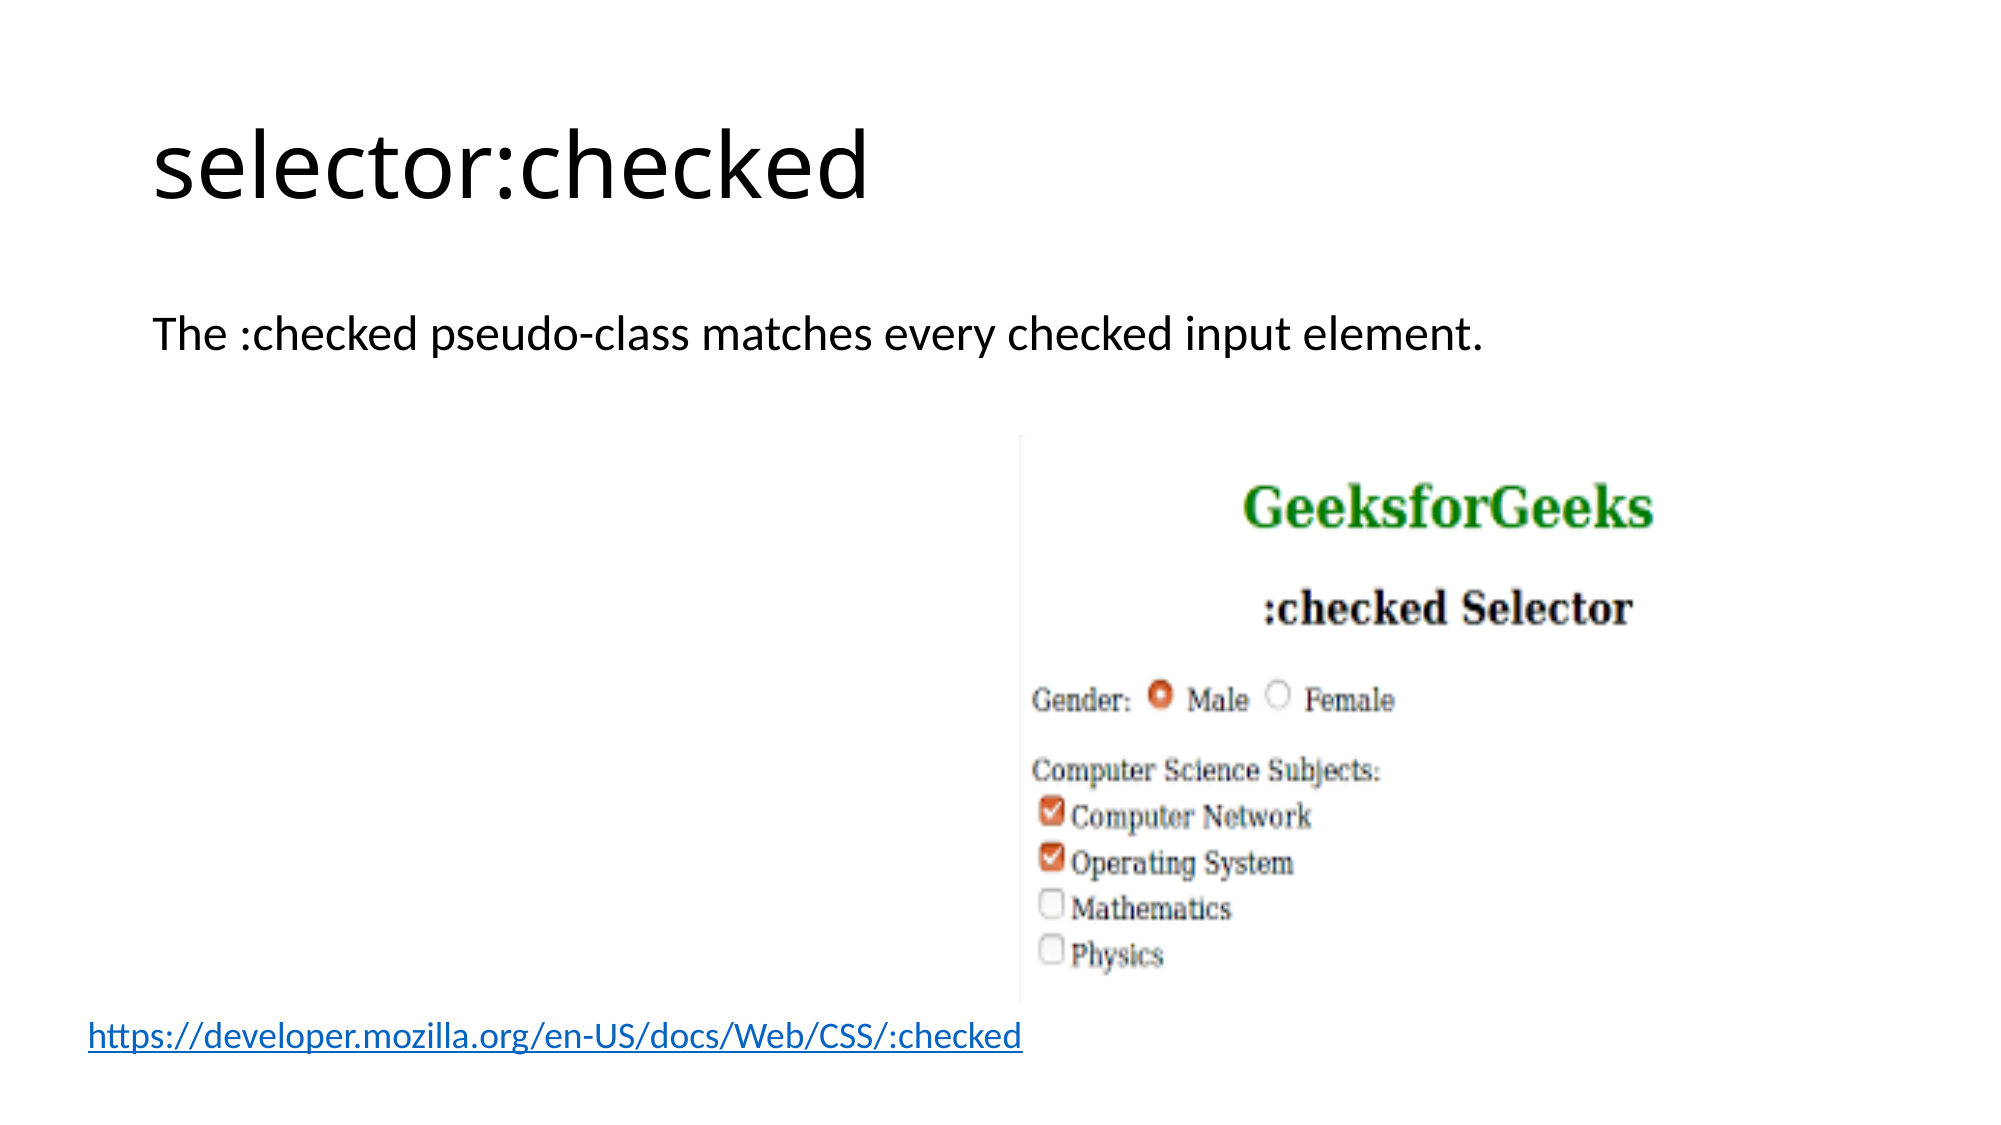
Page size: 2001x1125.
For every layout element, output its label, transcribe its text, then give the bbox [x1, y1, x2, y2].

text_box https://developer.mozilla.org/en-US/docs/Web/CSS/:checked [72, 1003, 1039, 1063]
picture [1019, 435, 1906, 1004]
title selector:checked [137, 59, 1863, 278]
list The :checked pseudo-class matches every checked input element. [137, 299, 1863, 477]
